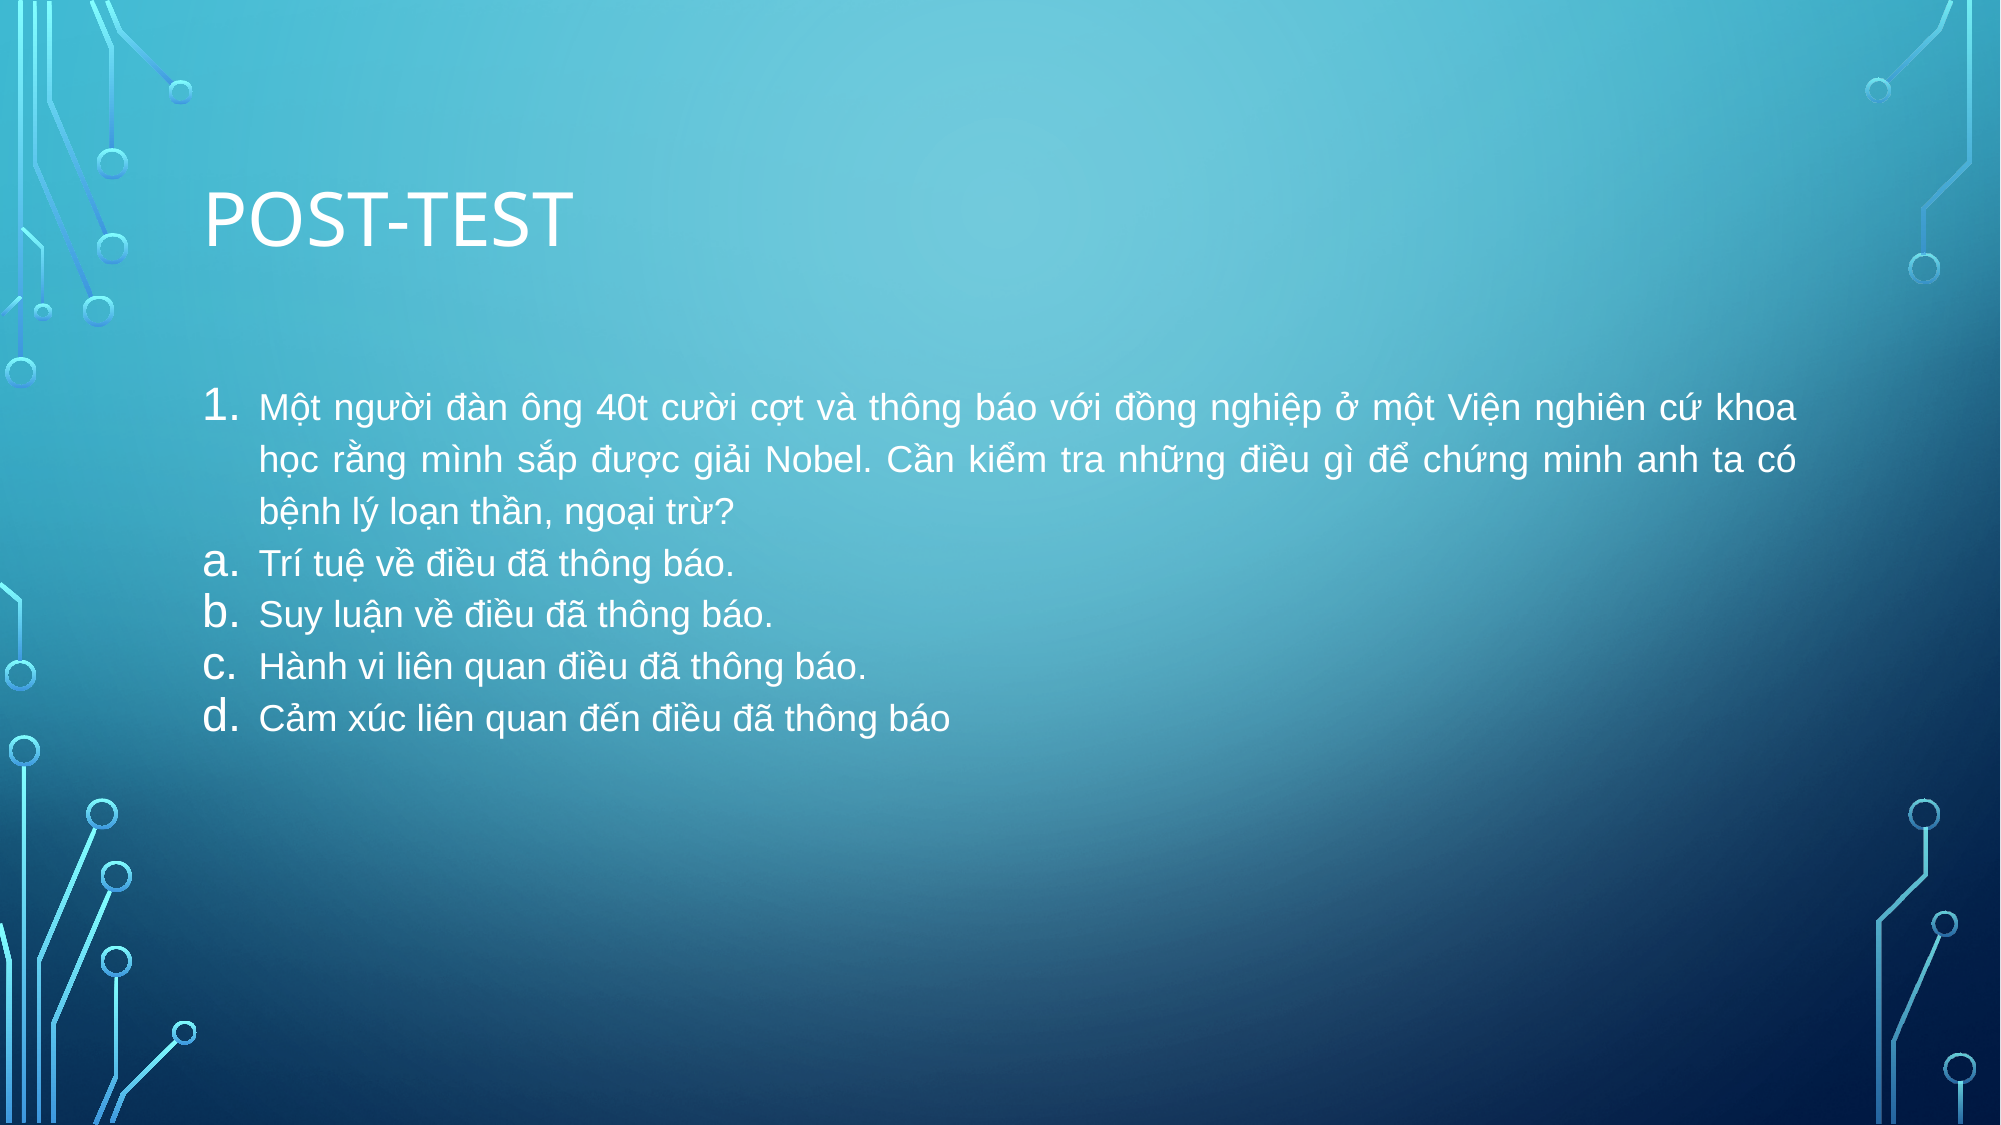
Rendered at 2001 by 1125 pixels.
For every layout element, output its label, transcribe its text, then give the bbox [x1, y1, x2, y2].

title Post-test [187, 101, 1813, 344]
list Một người đàn ông 40t cười cợt và thông báo với đồng nghiệp ở một Viện nghiên cứ khoa học rằng mình sắp được giải Nobel. Cần kiểm tra những điều gì để chứng minh anh ta có bệnh lý loạn thần, ngoại trừ? Trí tuệ về điều đã thông báo. Suy luận về điều đã thông báo. Hành vi liên quan điều đã thông báo. Cảm xúc liên quan đến điều đã thông báo [187, 369, 1813, 950]
